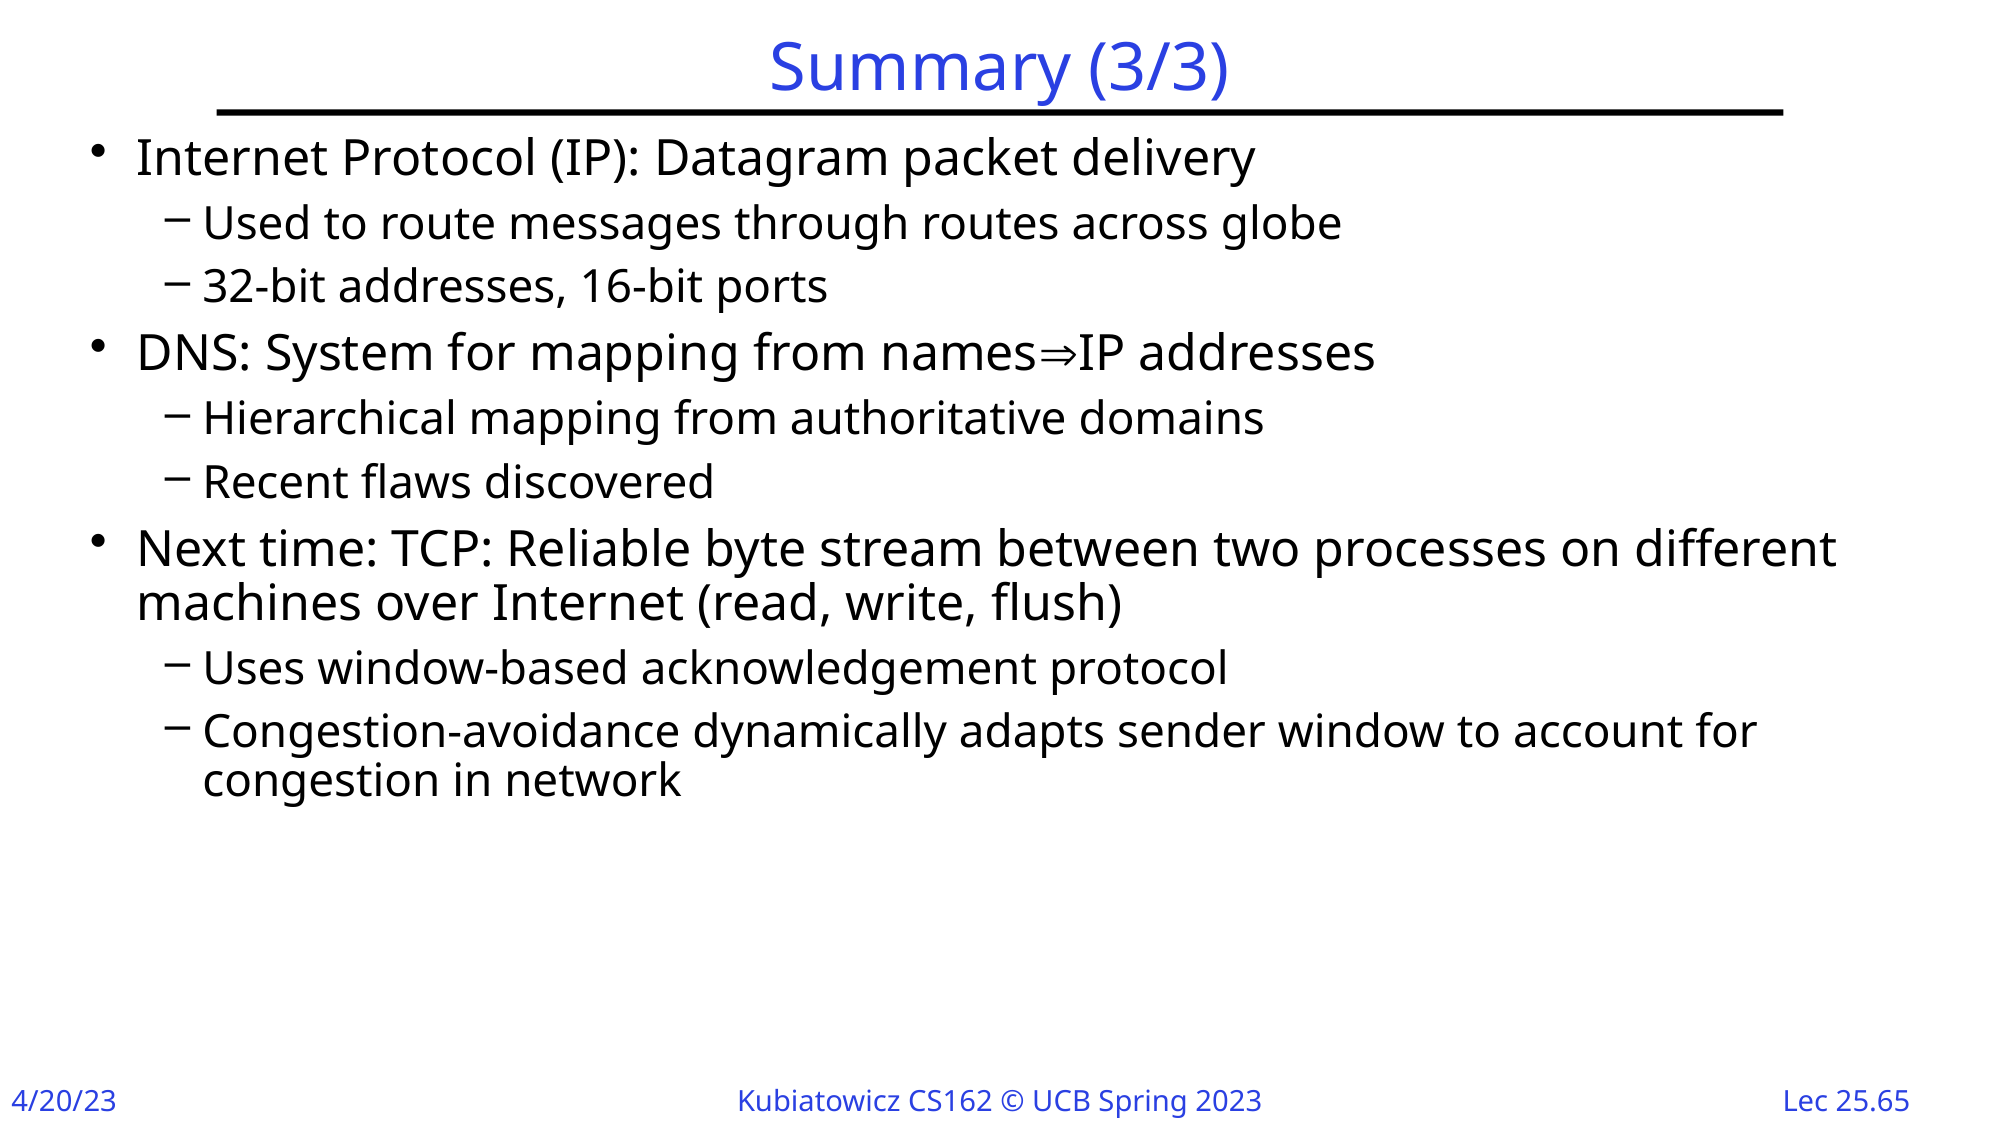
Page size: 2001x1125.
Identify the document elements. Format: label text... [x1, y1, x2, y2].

list Internet Protocol (IP): Datagram packet delivery Used to route messages through routes across globe 32-bit addresses, 16-bit ports DNS: System for mapping from namesIP addresses Hierarchical mapping from authoritative domains Recent flaws discovered Next time: TCP: Reliable byte stream between two processes on different machines over Internet (read, write, flush) Uses window-based acknowledgement protocol Congestion-avoidance dynamically adapts sender window to account for congestion in network [75, 125, 1950, 1063]
title Summary (3/3) [216, 24, 1784, 113]
